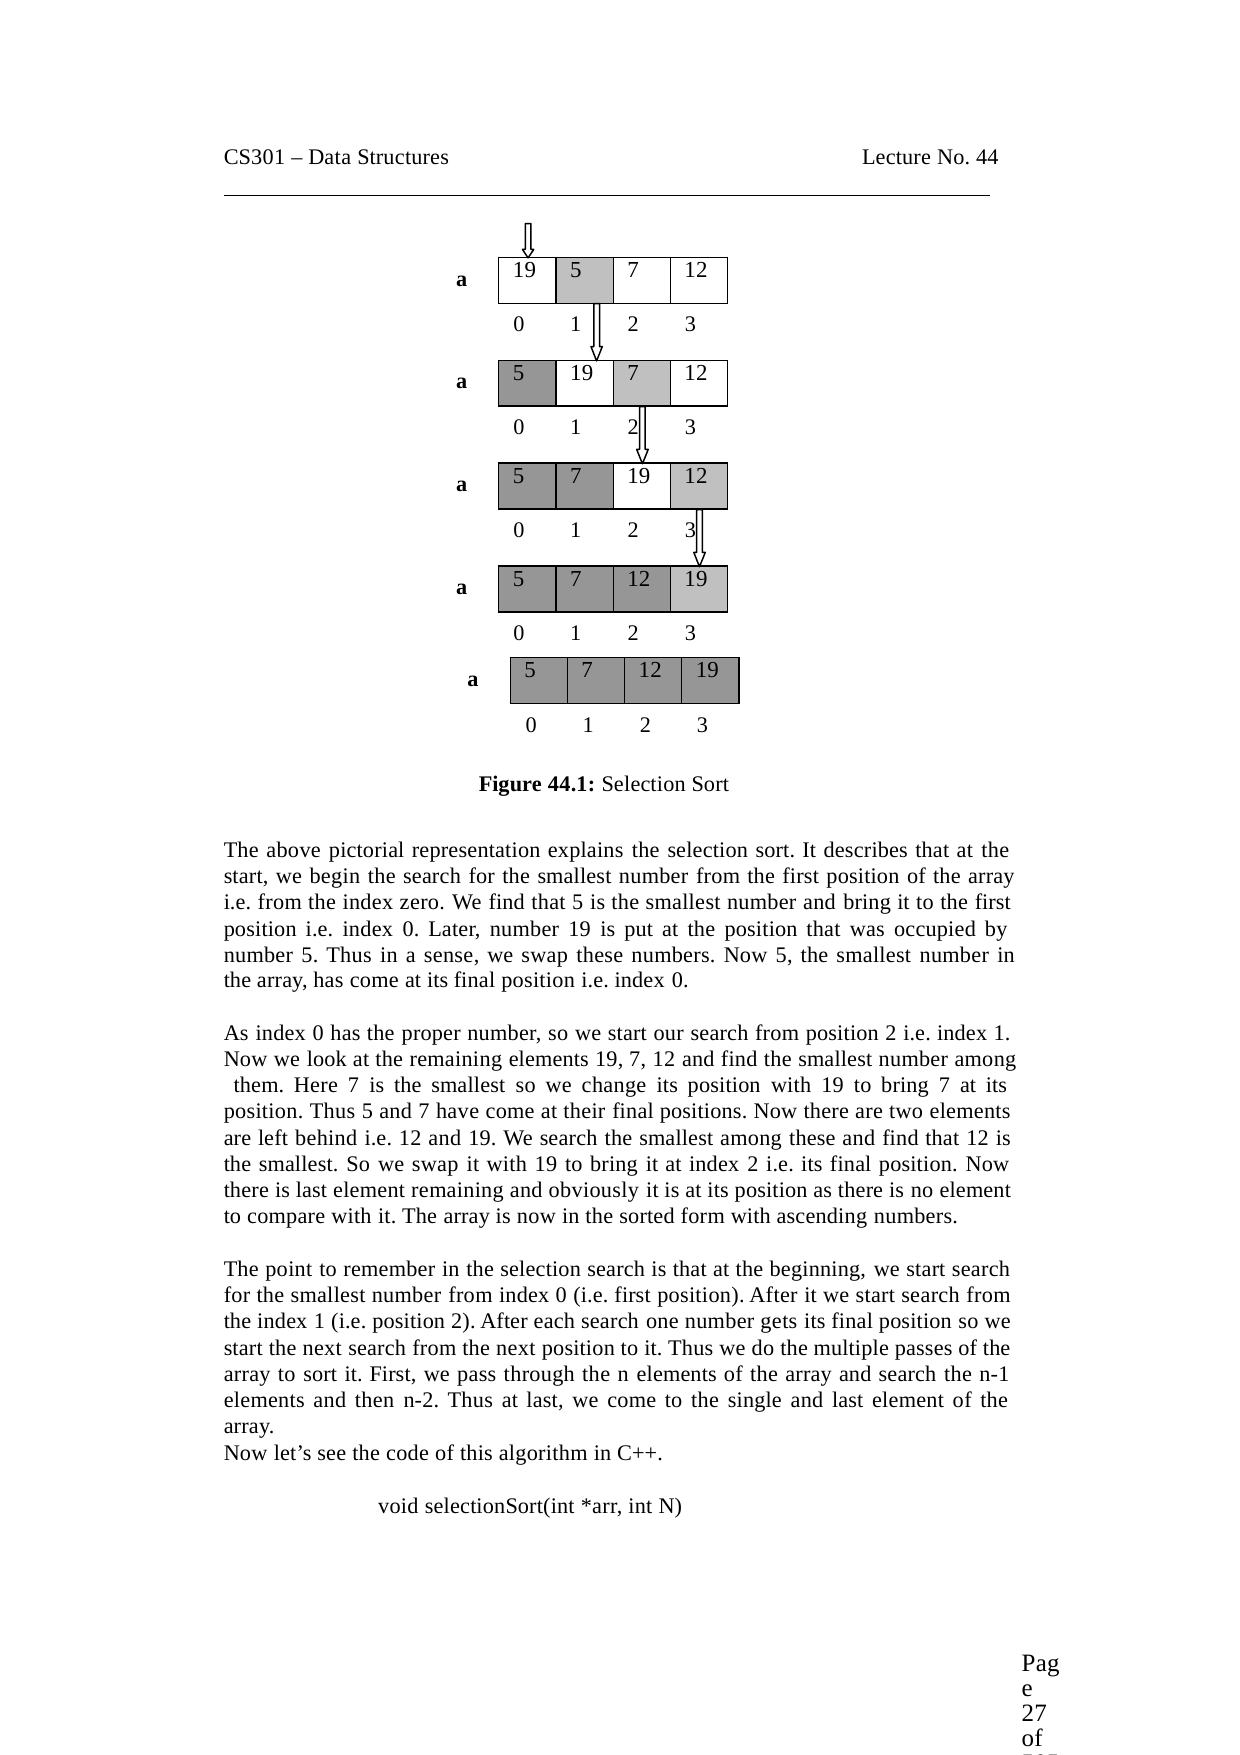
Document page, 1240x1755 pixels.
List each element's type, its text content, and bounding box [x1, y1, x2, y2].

text_box 0 [511, 618, 527, 646]
text_box [522, 223, 534, 258]
table_header 5 [499, 567, 555, 611]
text_box CS301 – Data Structures [221, 142, 453, 170]
text_box 1 [568, 412, 584, 440]
table_header 12 [614, 567, 670, 611]
table_header 7 [557, 464, 613, 508]
text_box 2 [625, 309, 641, 337]
text_box 3 [682, 309, 699, 337]
text_box 3 [682, 412, 699, 440]
table_header 19 [671, 567, 727, 611]
text_box 1 [568, 515, 584, 543]
text_box a [454, 469, 470, 497]
table_header 7 [614, 258, 670, 303]
text_box a [454, 366, 470, 394]
table_header 12 [671, 361, 727, 405]
text_box 0 [511, 309, 527, 337]
text_box 3 [682, 618, 699, 646]
table_header 19 [614, 464, 670, 508]
slide_number Page 27 of 505 [1019, 1651, 1065, 1755]
text_box 0 [511, 515, 527, 543]
text_box Lecture No. 44 [860, 142, 1003, 170]
table_header 12 [625, 658, 681, 664]
table_header 19 [557, 361, 613, 405]
text_box 1 [568, 618, 584, 646]
text_box 2 [625, 412, 639, 440]
table_header 5 [499, 361, 555, 405]
table_header 19 [499, 258, 555, 303]
table_header 5 [511, 658, 567, 664]
table_header 5 [557, 258, 613, 303]
text_box [591, 303, 603, 361]
text_box a [454, 572, 470, 600]
text_box a [454, 263, 470, 291]
table_header 19 [682, 658, 738, 664]
text_box 1 [568, 309, 584, 337]
text_box [693, 509, 706, 567]
text_box 0 [511, 412, 527, 440]
table_header 12 [671, 258, 727, 303]
text_box [636, 406, 649, 464]
text_box a 0 1 2 3 Figure 44.1: Selection Sort The above pictorial representation explains the selection sort. It describes that at the start, we begin the search for the smallest number from the first position of the array i.e. from the index zero. We find that 5 is the smallest number and bring it to the first position i.e. index 0. Later, number 19 is put at the position that was occupied by number 5. Thus in a sense, we swap these numbers. Now 5, the smallest number in the array, has come at its final position i.e. index 0. As index 0 has the proper number, so we start our search from position 2 i.e. index 1. Now we look at the remaining elements 19, 7, 12 and find the smallest number among them. Here 7 is the smallest so we change its position with 19 to bring 7 at its position. Thus 5 and 7 have come at their final positions. Now there are two elements are left behind i.e. 12 and 19. We search the smallest among these and find that 12 is the smallest. So we swap it with 19 to bring it at index 2 i.e. its final position. Now there is last element remaining and obviously it is at its position as there is no element to compare with it. The array is now in the sorted form with ascending numbers. The point to remember in the selection search is that at the beginning, we start search for the smallest number from index 0 (i.e. first position). After it we start search from the index 1 (i.e. position 2). After each search one number gets its final position so we start the next search from the next position to it. Thus we do the multiple passes of the array to sort it. First, we pass through the n elements of the array and search the n-1 elements and then n-2. Thus at last, we come to the single and last element of the array. Now let’s see the code of this algorithm in C++. void selectionSort(int *arr, int N) [221, 664, 1018, 1519]
text_box 2 [625, 618, 641, 646]
text_box 3 [682, 515, 696, 543]
table_header 7 [614, 361, 670, 405]
table_header 7 [568, 658, 624, 664]
table_header 12 [671, 464, 727, 508]
table_header 7 [557, 567, 613, 611]
text_box 2 [625, 515, 641, 543]
table_header 5 [499, 464, 555, 508]
